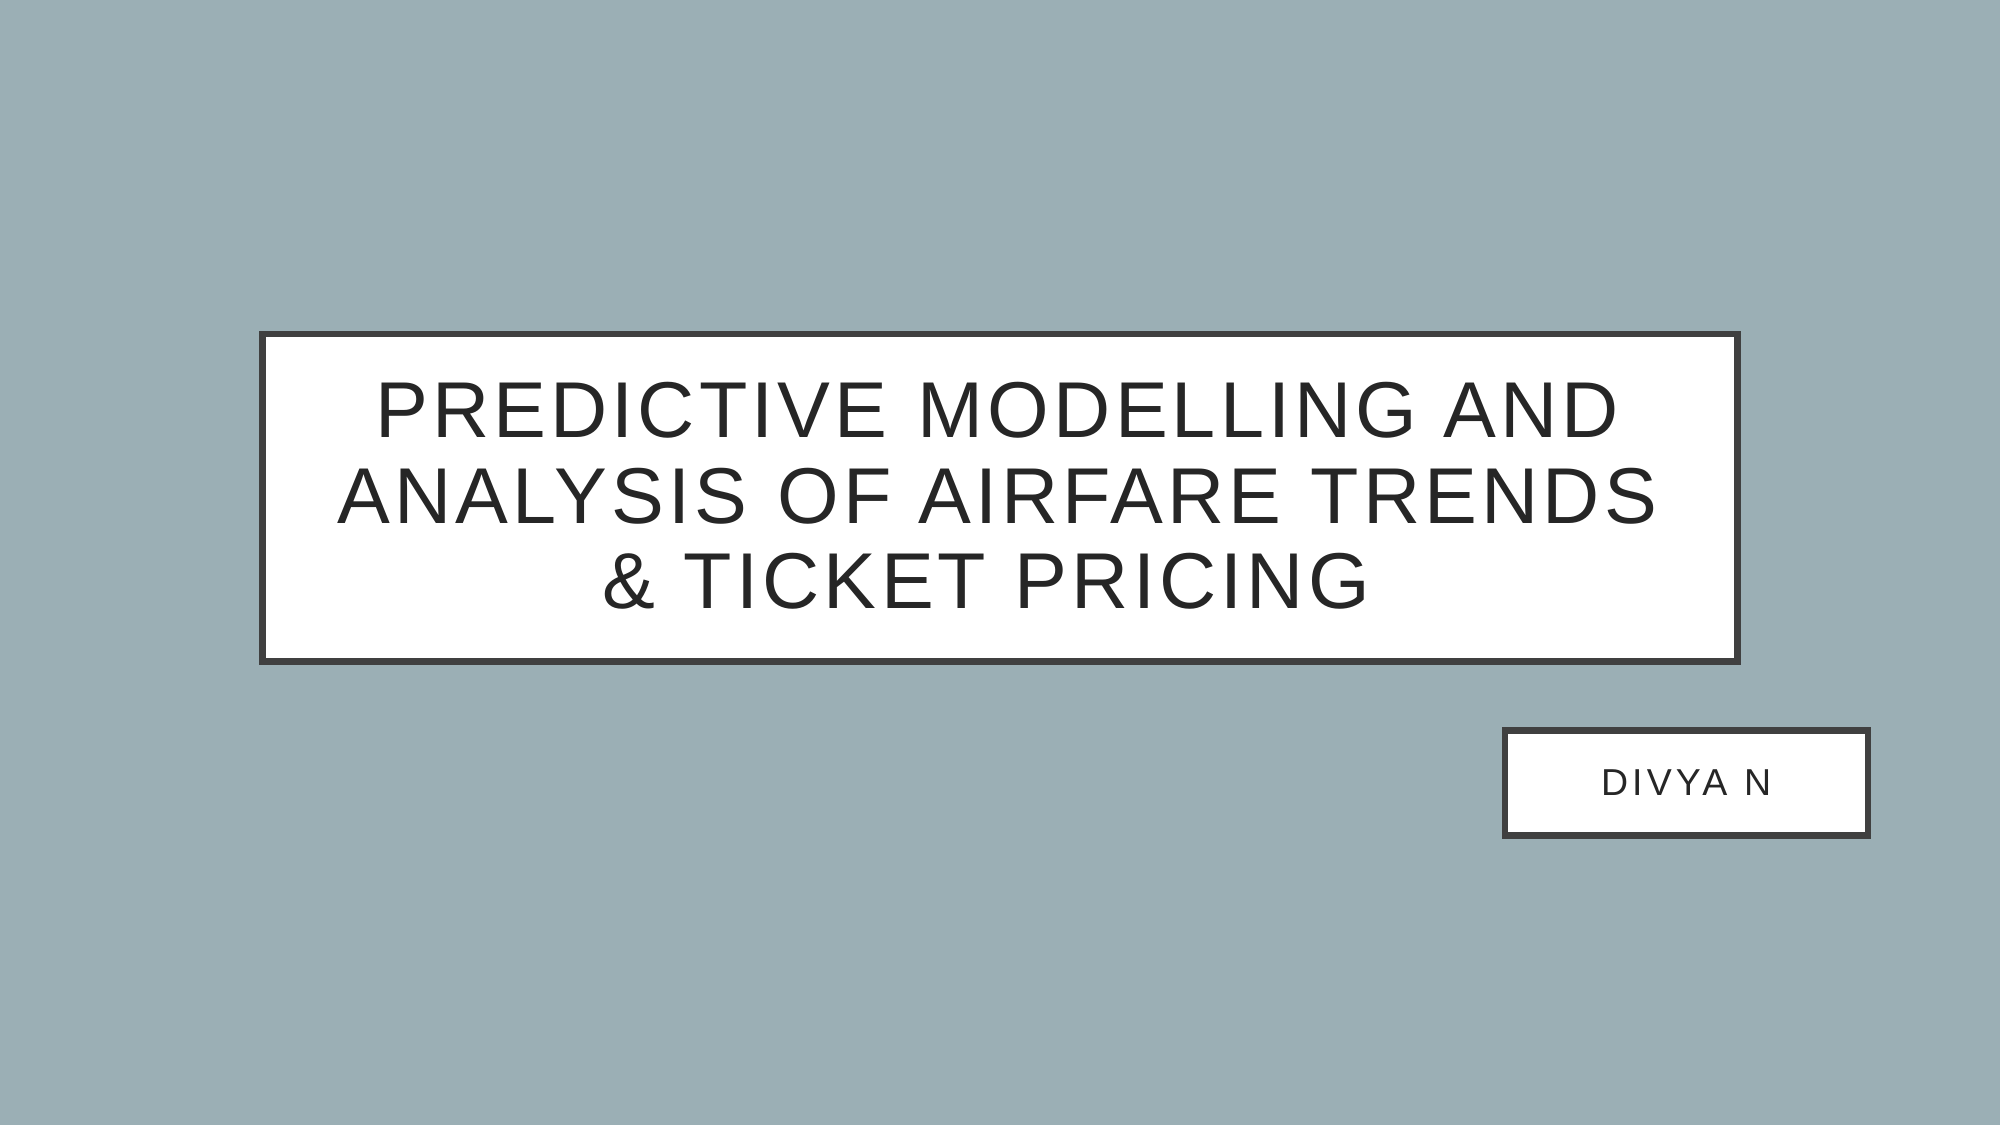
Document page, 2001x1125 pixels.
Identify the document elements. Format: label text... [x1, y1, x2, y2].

text_box Divya N [1504, 730, 1868, 836]
title Predictive Modelling and Analysis of Airfare trends & Ticket Pricing [259, 331, 1741, 665]
